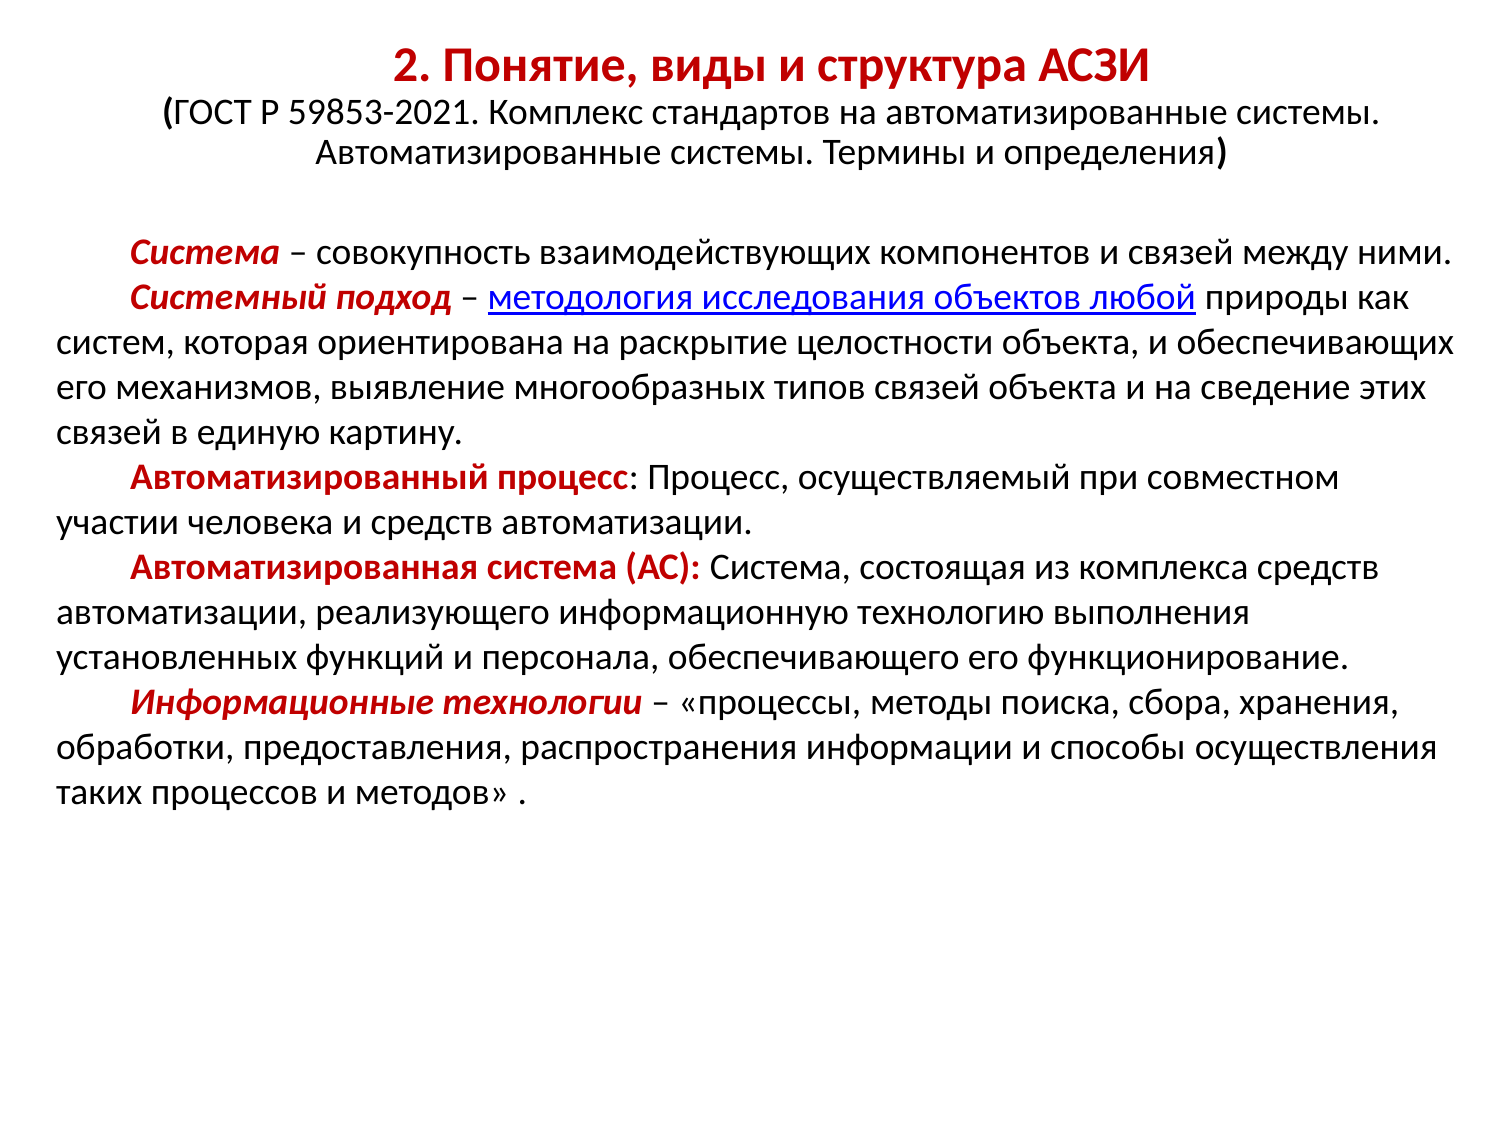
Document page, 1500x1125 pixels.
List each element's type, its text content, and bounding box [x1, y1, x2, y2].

text_box Система – совокупность взаимодействующих компонентов и связей между ними. Системный подход – методология исследования объектов любой природы как систем, которая ориентирована на раскрытие целостности объекта, и обеспечивающих его механизмов, выявление многообразных типов связей объекта и на сведение этих связей в единую картину. Автоматизированный процесс: Процесс, осуществляемый при совместном участии человека и средств автоматизации. Автоматизированная система (АС): Система, состоящая из комплекса средств автоматизации, реализующего информационную технологию выполнения установленных функций и персонала, обеспечивающего его функционирование. Информационные технологии – «процессы, методы поиска, сбора, хранения, обработки, предоставления, распространения информации и способы осуществления таких процессов и методов» . [41, 219, 1471, 820]
text_box 2. Понятие, виды и структура АСЗИ (ГОСТ Р 59853-2021. Комплекс стандартов на автоматизированные системы. Автоматизированные системы. Термины и определения) [0, 30, 1500, 181]
